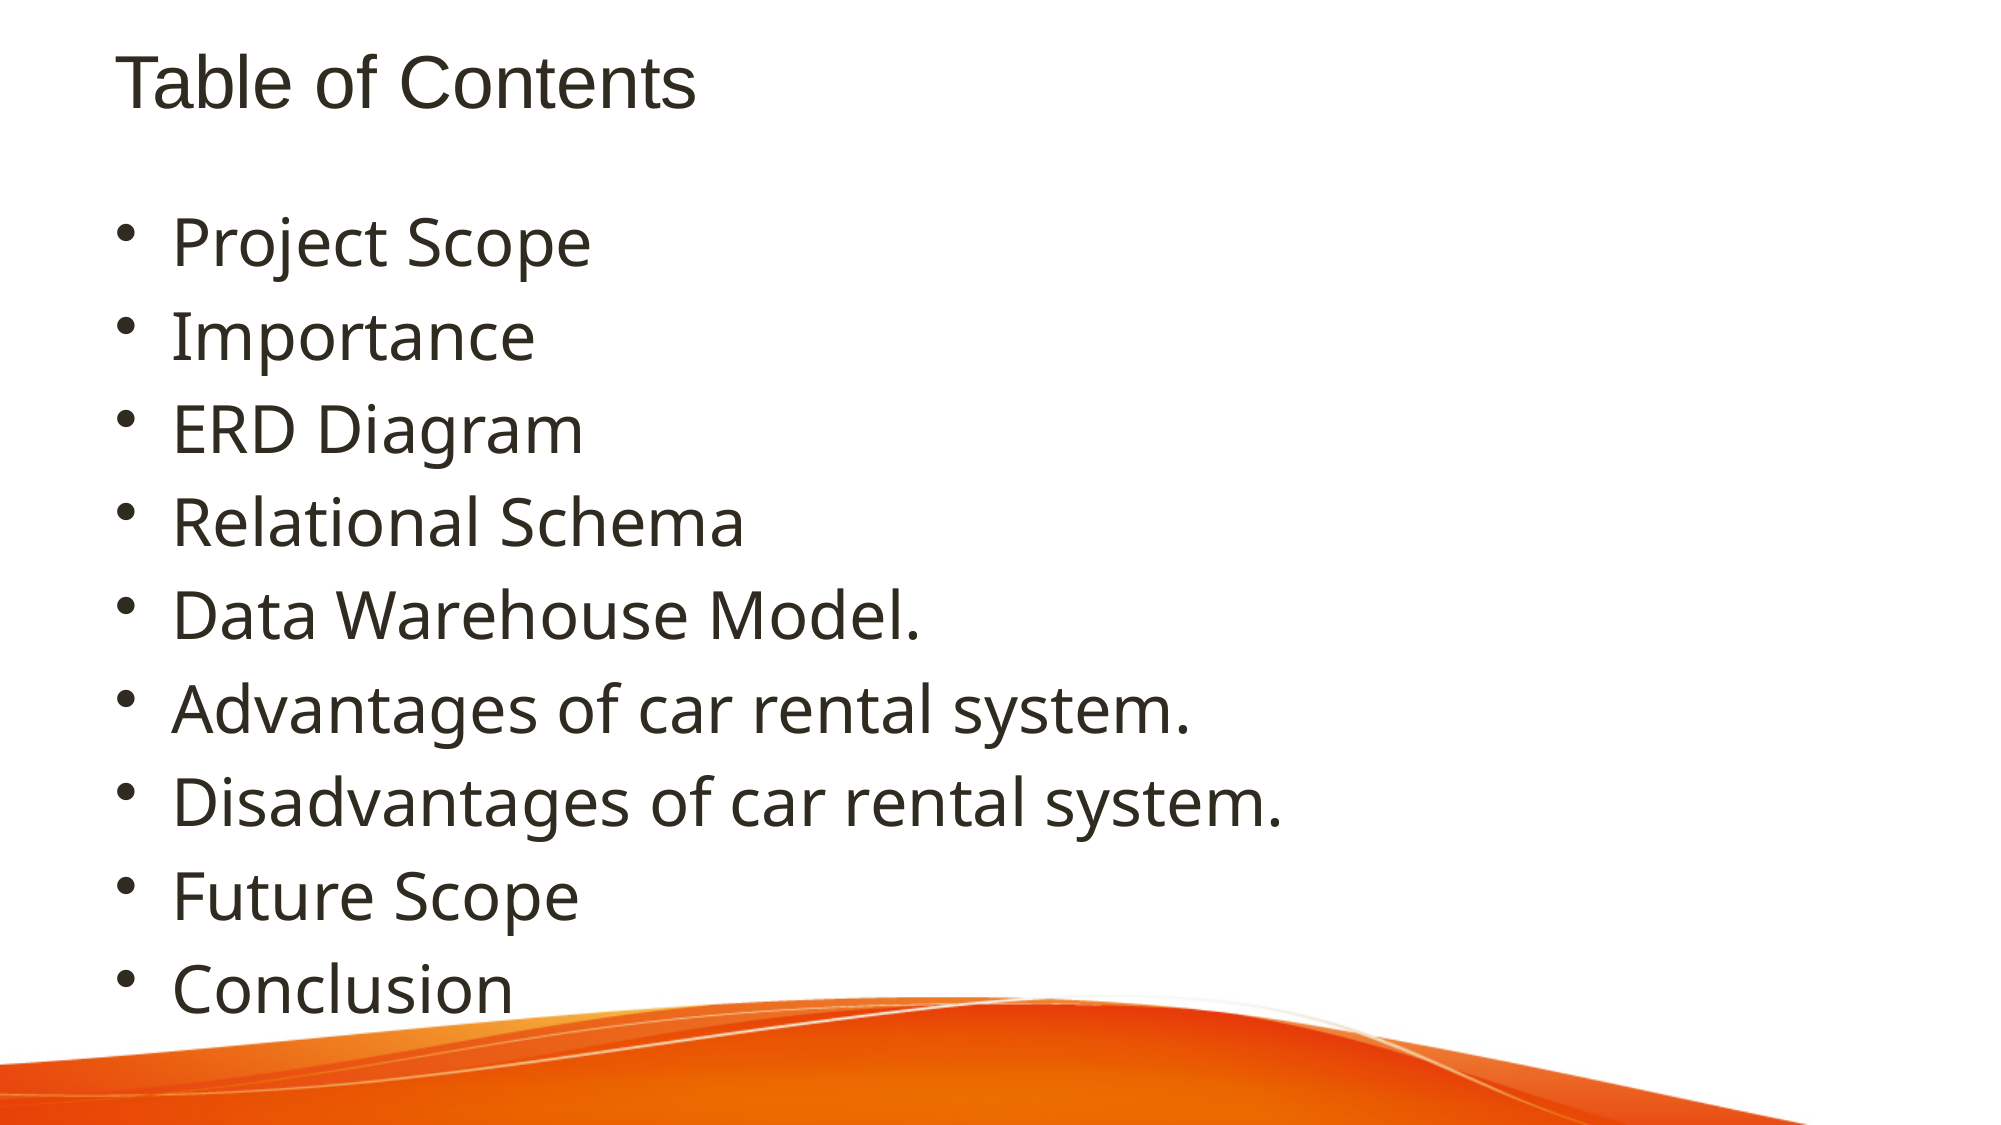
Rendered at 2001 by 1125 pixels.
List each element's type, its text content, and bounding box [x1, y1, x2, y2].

title Table of Contents [99, 30, 1901, 127]
list Project Scope Importance ERD Diagram Relational Schema Data Warehouse Model. Advantages of car rental system. Disadvantages of car rental system. Future Scope Conclusion [99, 192, 1901, 1006]
picture [0, 0, 2000, 1125]
